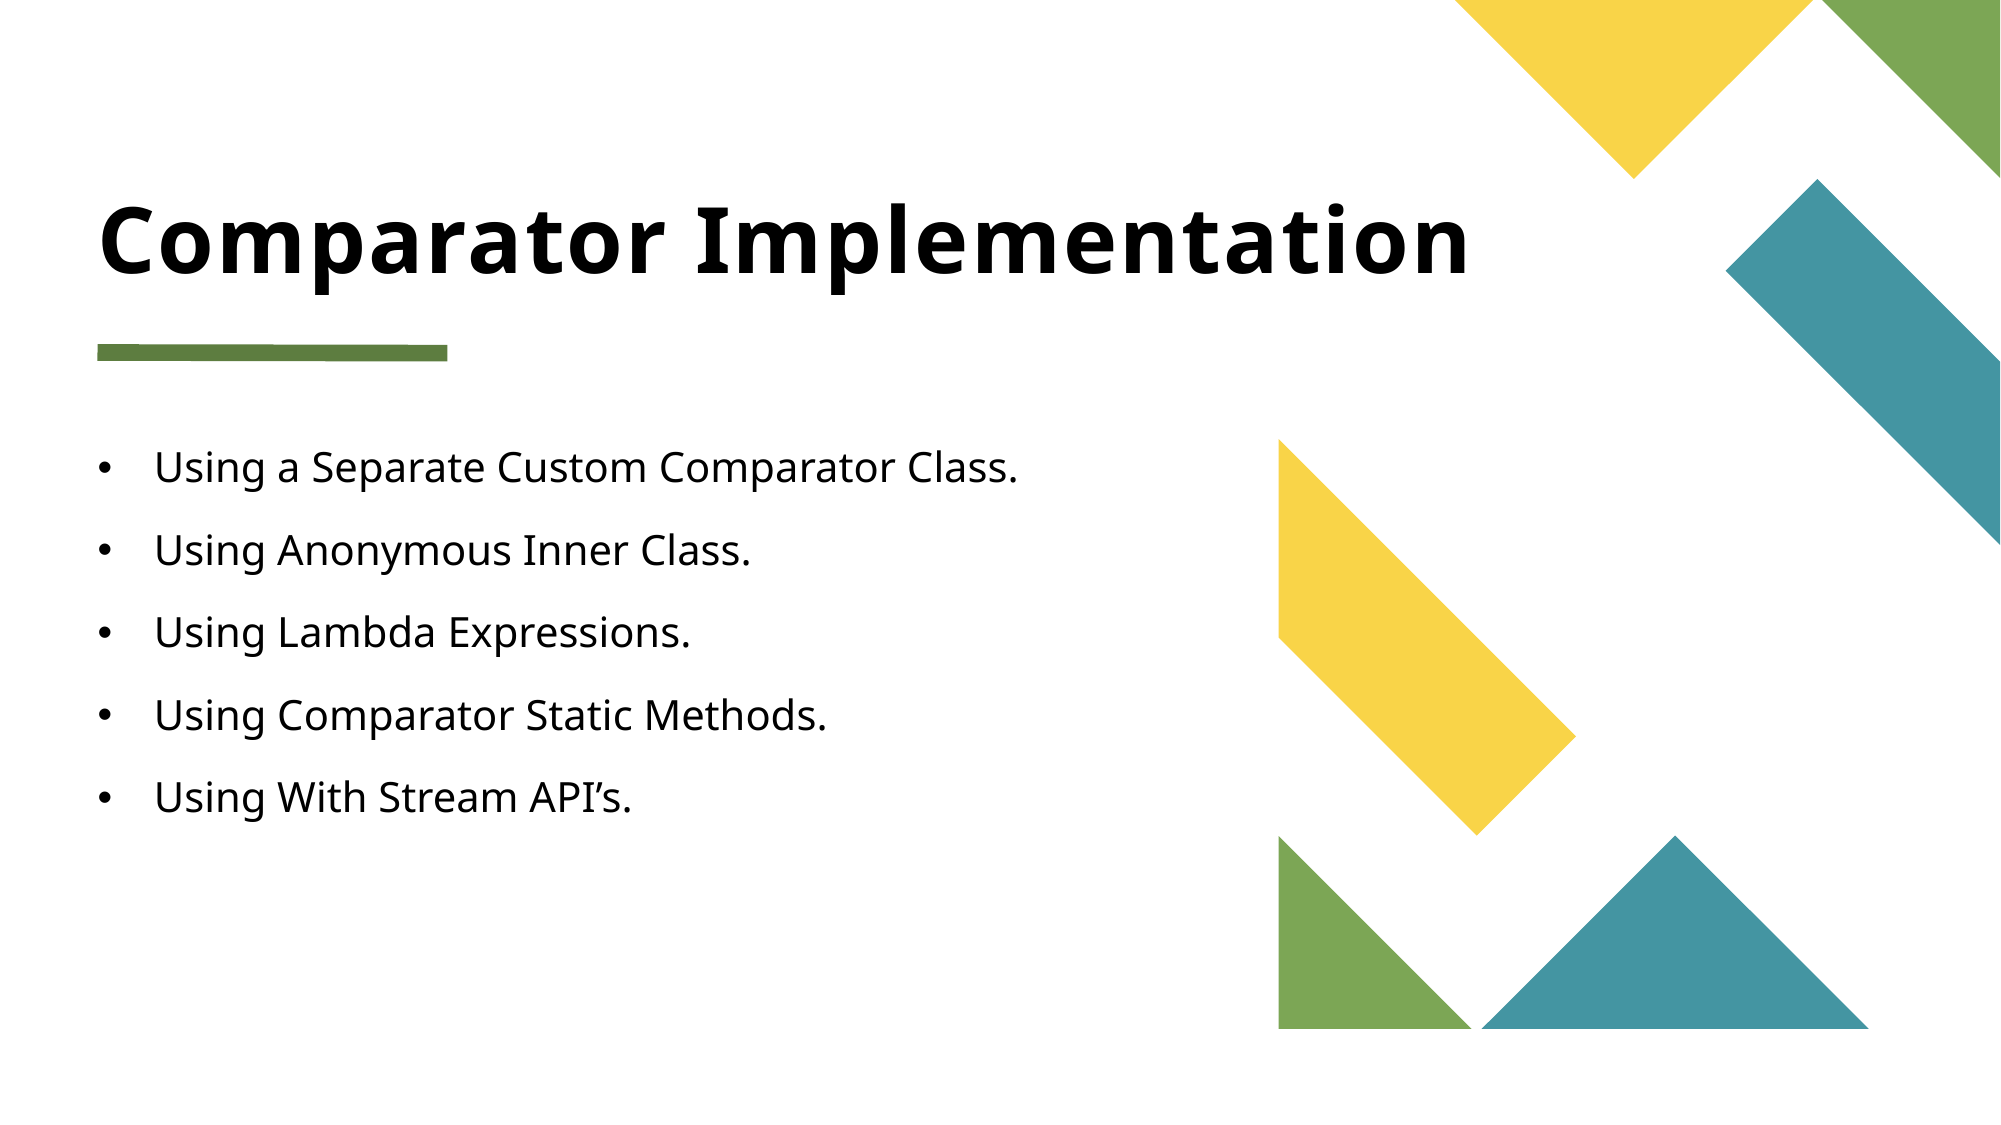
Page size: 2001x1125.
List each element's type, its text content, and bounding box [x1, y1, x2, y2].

list Using a Separate Custom Comparator Class. Using Anonymous Inner Class. Using Lambda Expressions. Using Comparator Static Methods. Using With Stream API’s. [97, 439, 1200, 1030]
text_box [1278, 439, 1869, 1030]
title Comparator Implementation [97, 32, 1898, 291]
